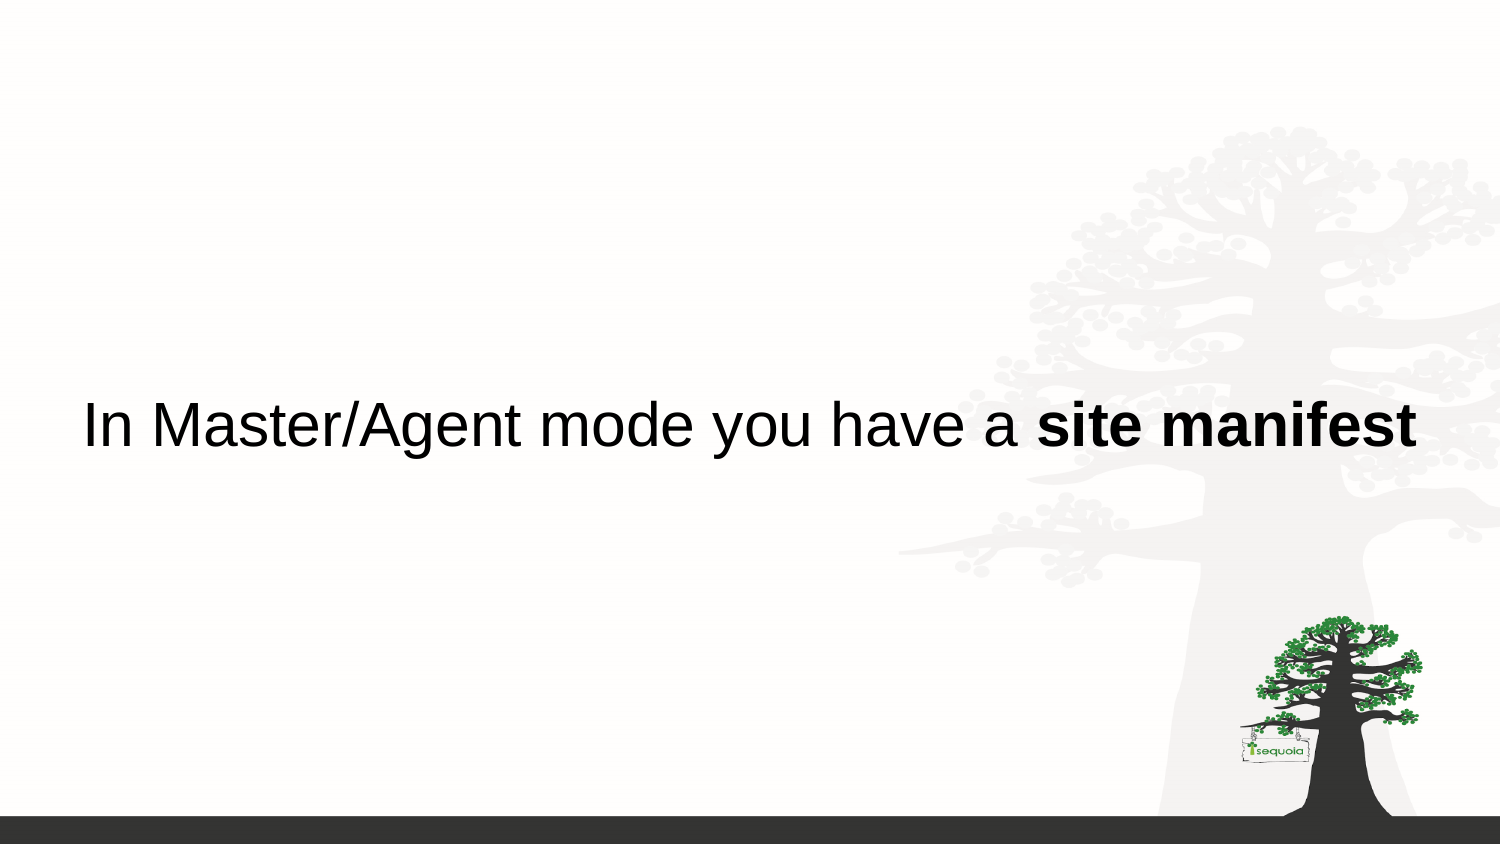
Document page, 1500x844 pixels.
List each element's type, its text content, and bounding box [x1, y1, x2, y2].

title In Master/Agent mode you have a site manifest [51, 352, 1449, 491]
picture [0, 0, 1500, 844]
